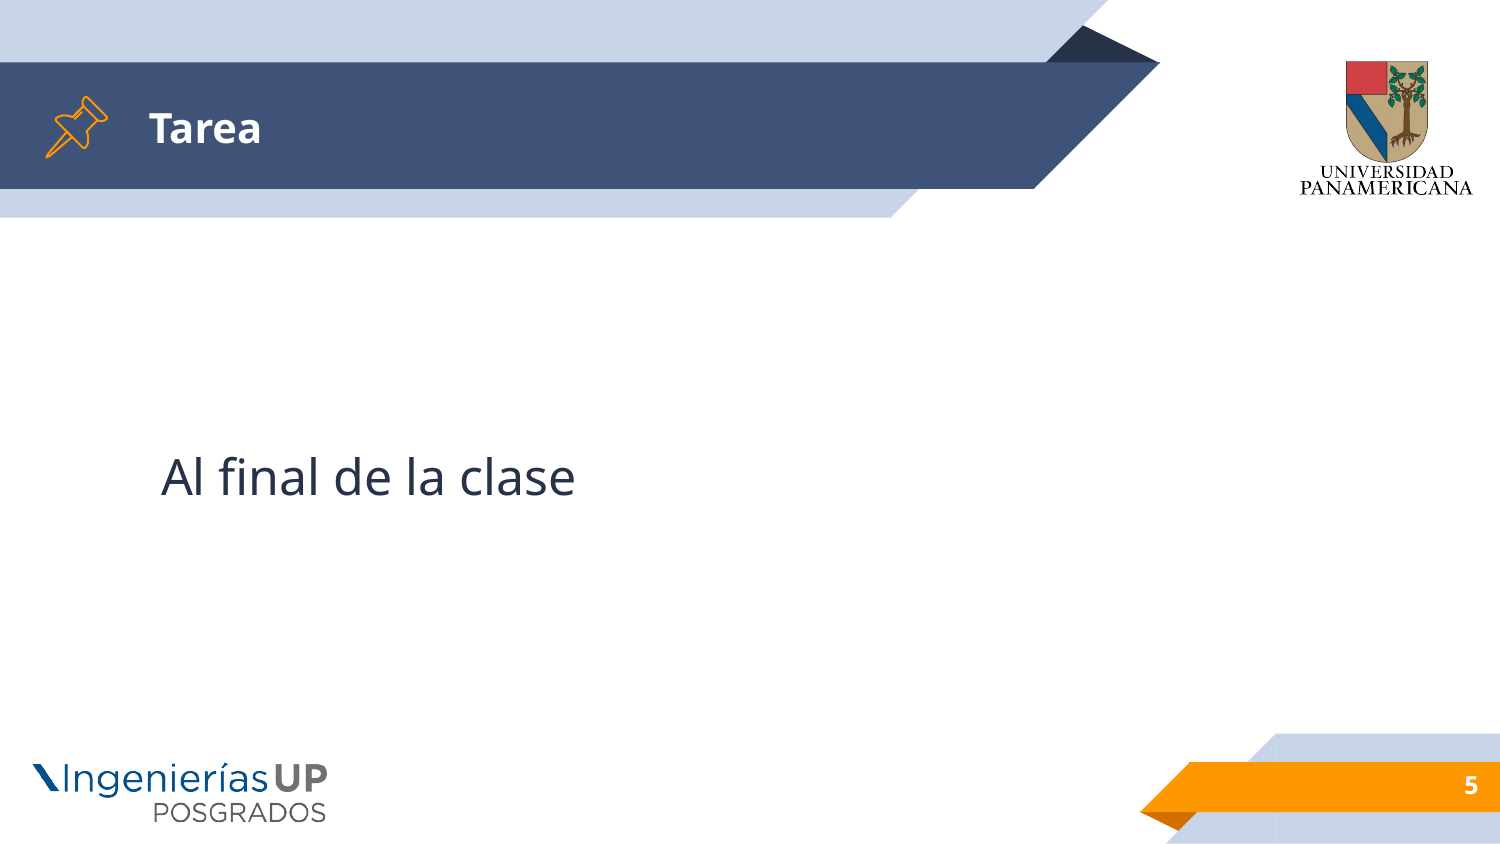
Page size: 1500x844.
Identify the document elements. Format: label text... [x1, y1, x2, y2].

picture [15, 737, 344, 844]
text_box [45, 96, 108, 158]
slide_number 5 [1249, 760, 1494, 813]
picture [1286, 44, 1490, 210]
list Al final de la clase [133, 217, 1140, 734]
title Tarea [133, 64, 1035, 190]
